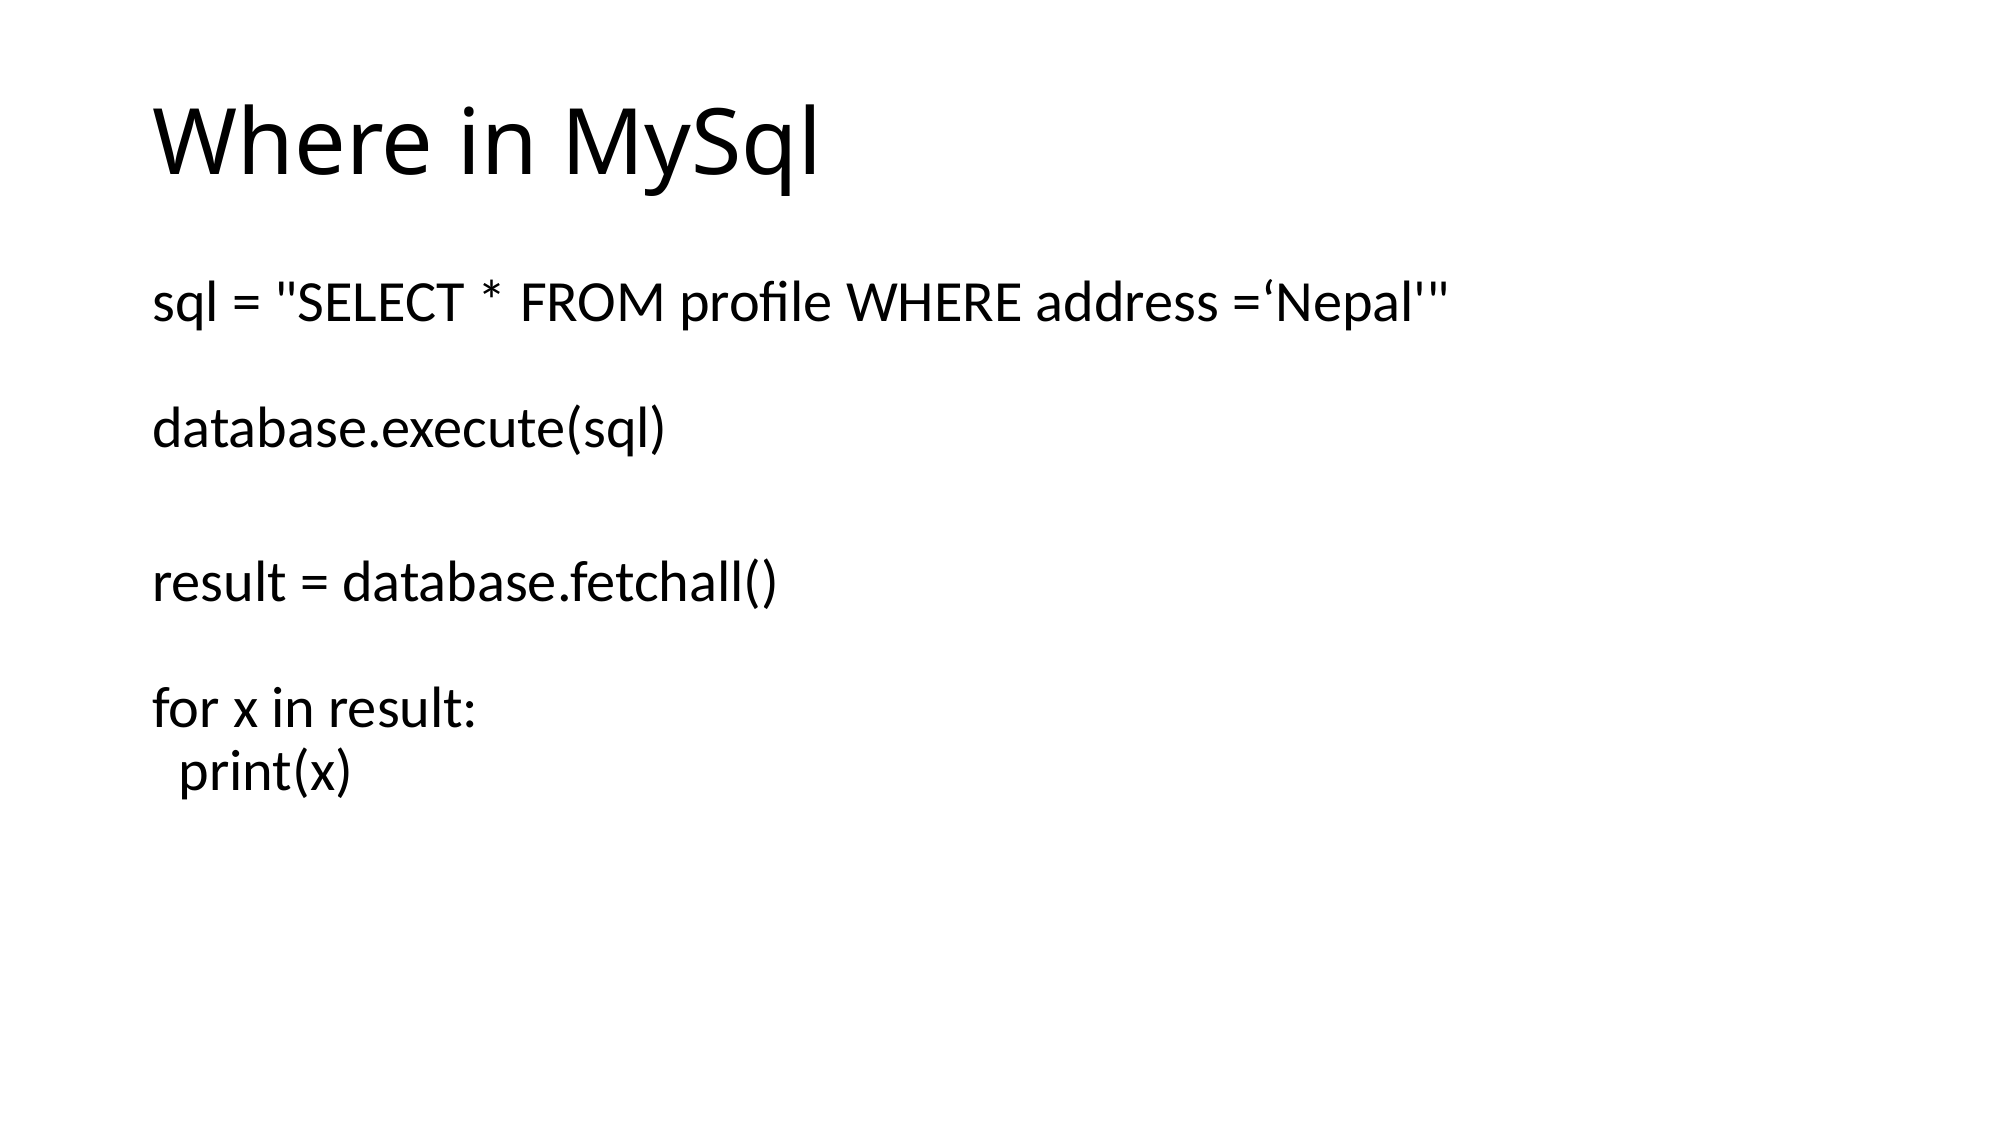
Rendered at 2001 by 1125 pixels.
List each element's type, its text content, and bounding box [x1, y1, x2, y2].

title Where in MySql [137, 59, 1863, 231]
list sql = "SELECT * FROM profile WHERE address =‘Nepal'" database.execute(sql) result = database.fetchall() for x in result: print(x) [137, 263, 1863, 1014]
